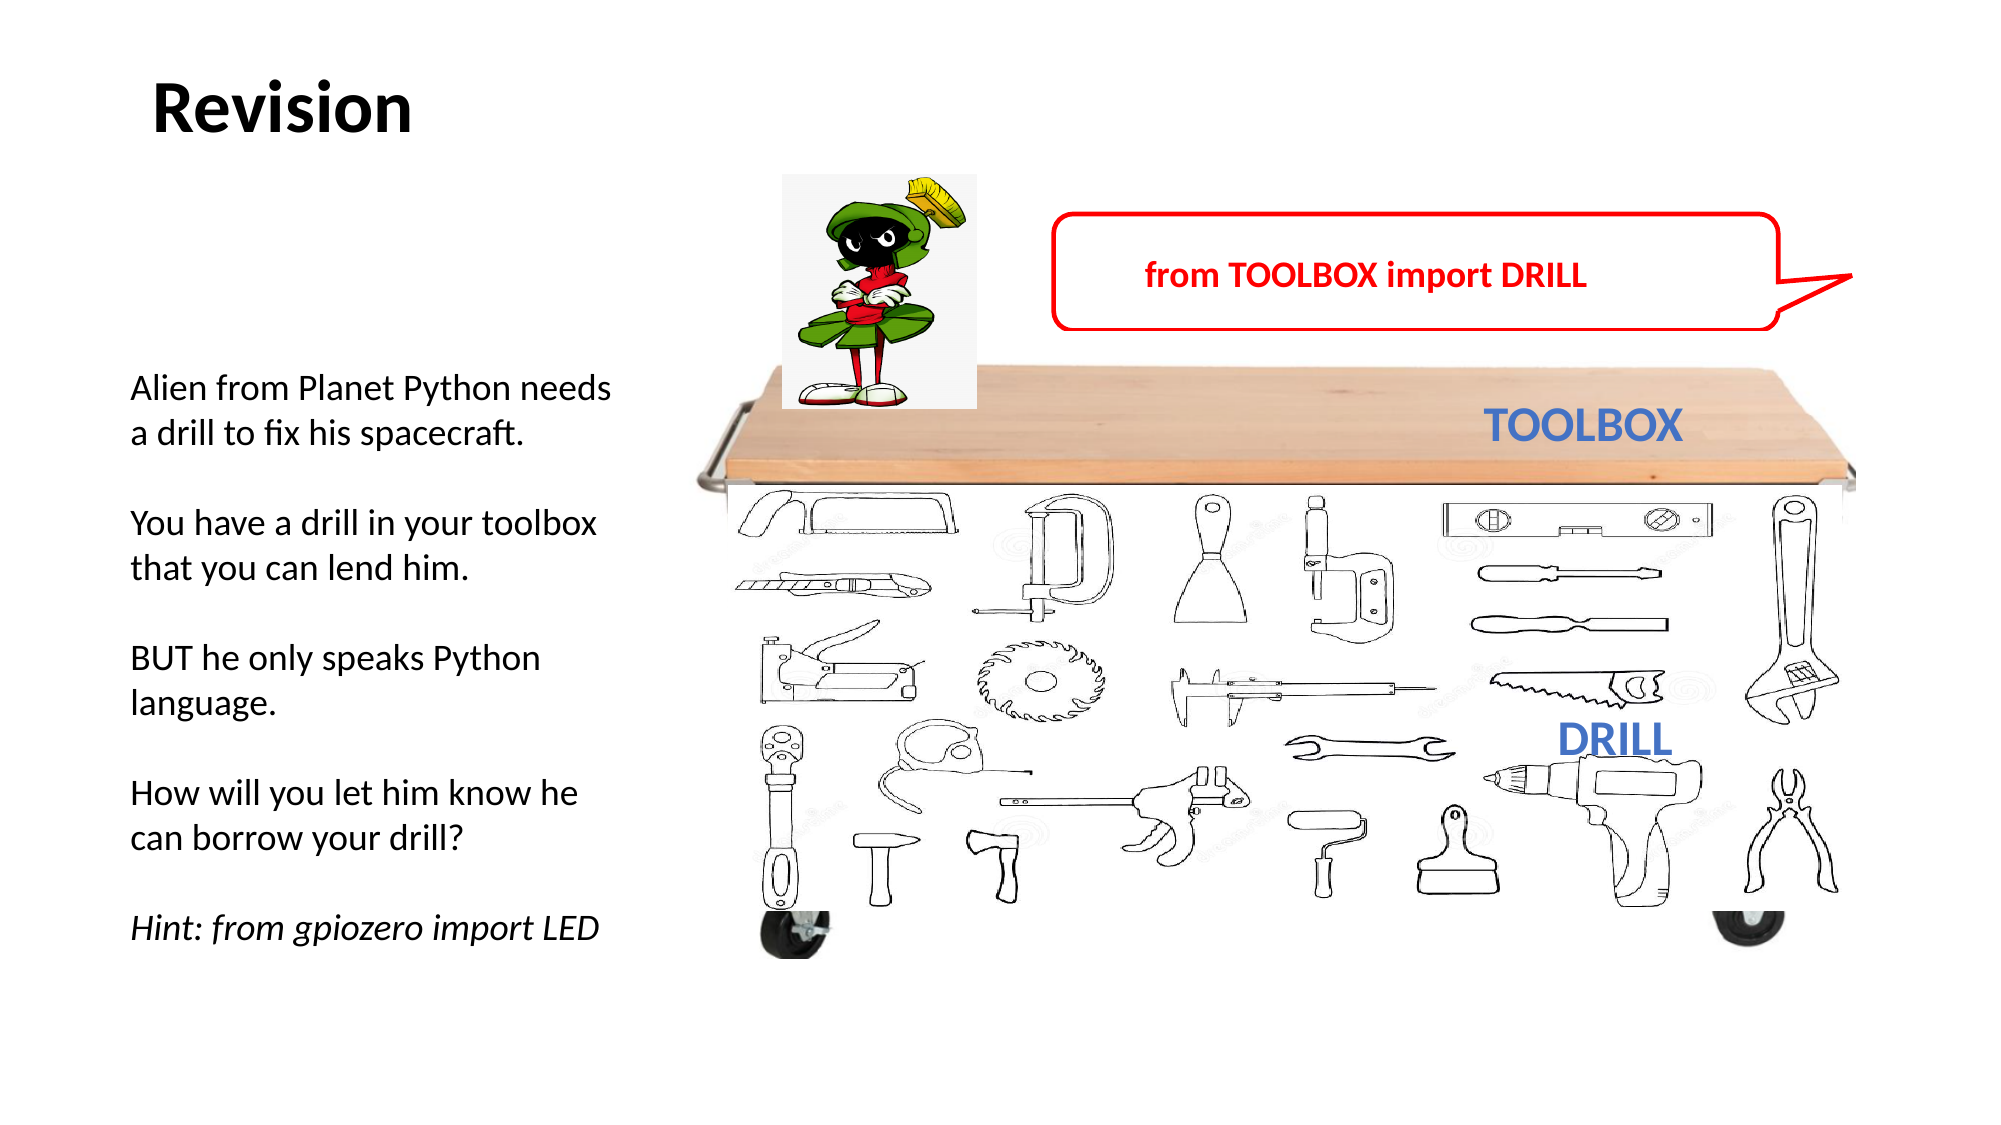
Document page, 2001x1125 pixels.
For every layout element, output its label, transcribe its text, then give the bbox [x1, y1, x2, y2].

text_box [1805, 274, 1853, 300]
text_box [1052, 212, 1798, 331]
text_box from TOOLBOX import DRILL [1129, 242, 1805, 303]
text_box Revision [137, 56, 1863, 161]
picture [682, 174, 1856, 959]
text_box Alien from Planet Python needs a drill to fix his spacecraft. You have a drill in your toolbox that you can lend him. BUT he only speaks Python language. How will you let him know he can borrow your drill? Hint: from gpiozero import LED [115, 355, 653, 956]
